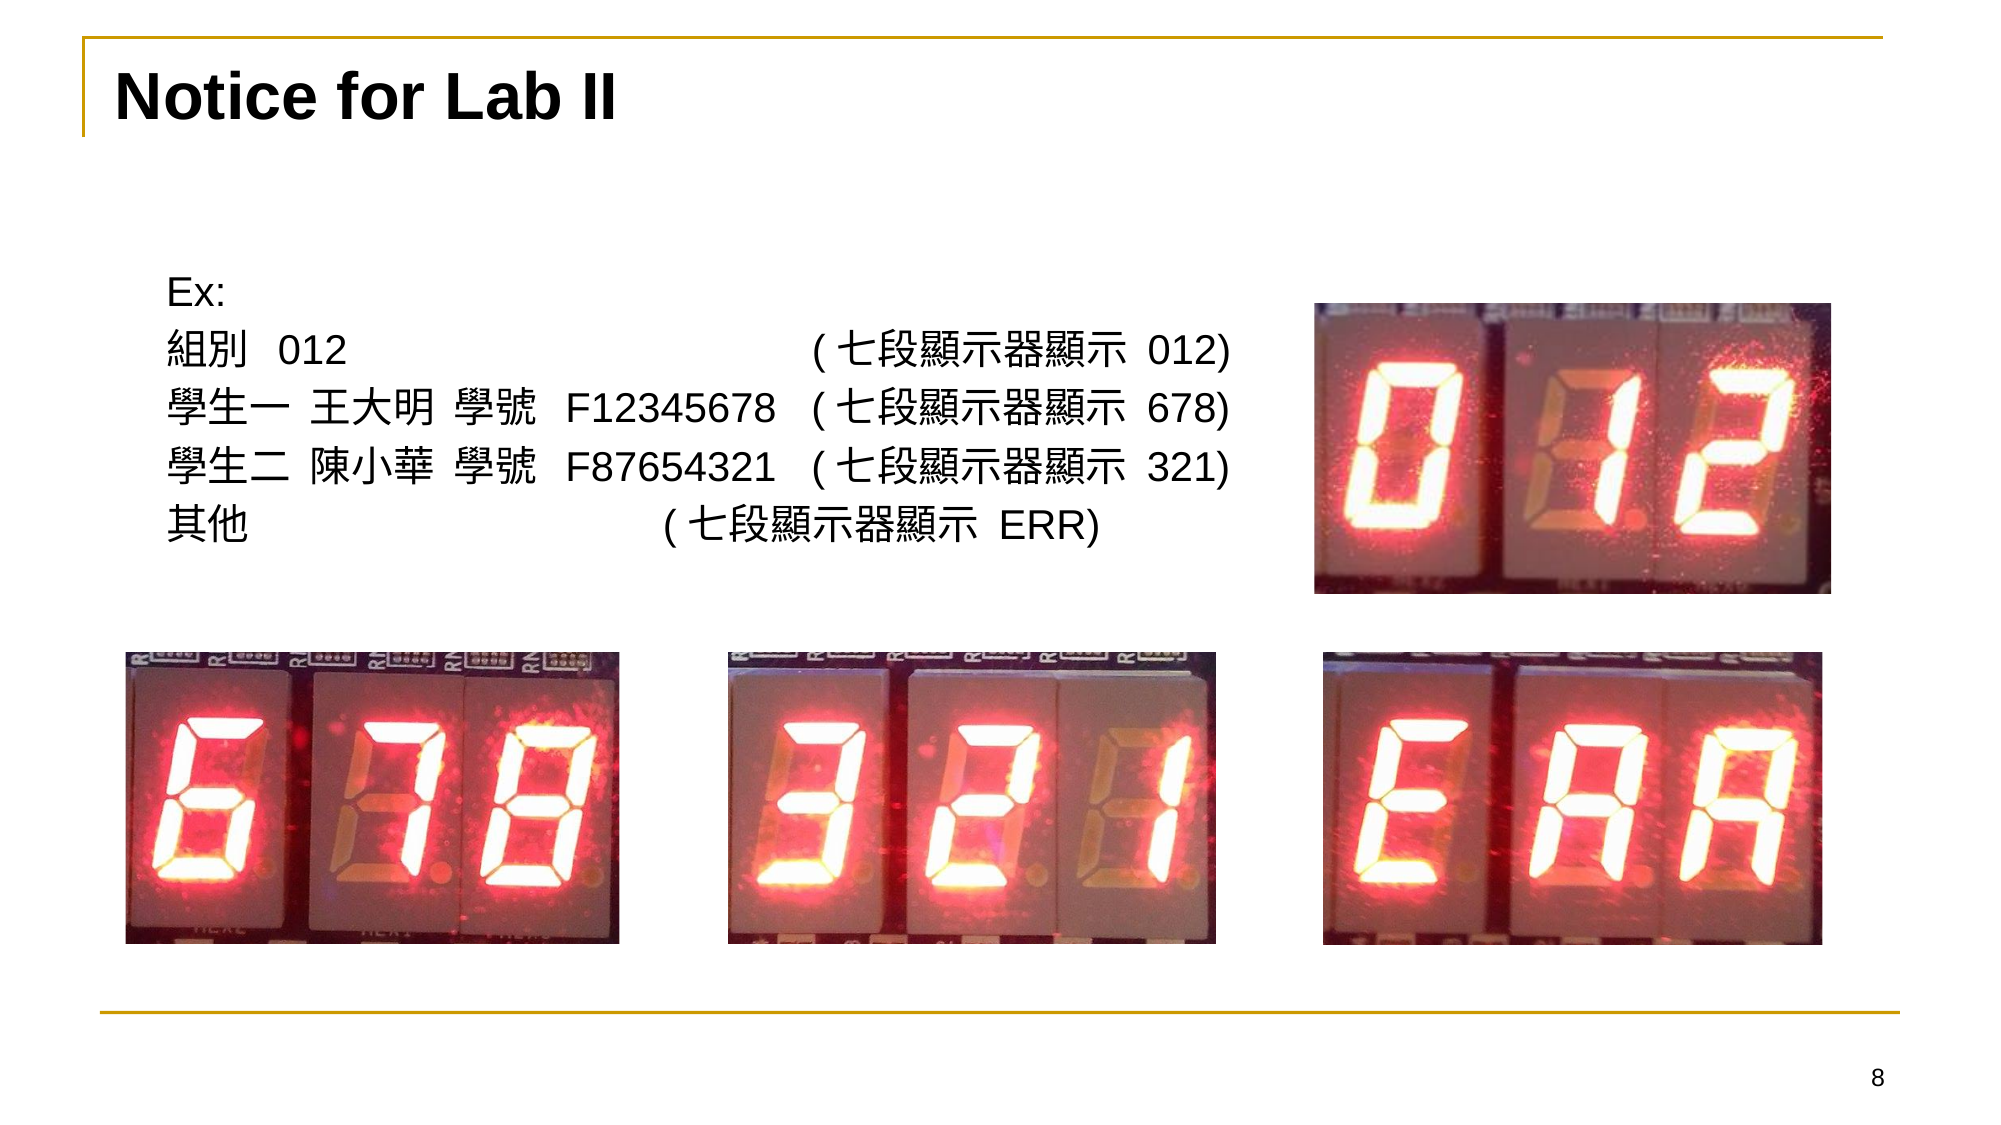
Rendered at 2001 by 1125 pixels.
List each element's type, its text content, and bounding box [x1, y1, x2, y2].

slide_number 8 [1433, 1024, 1900, 1100]
picture [125, 550, 620, 1046]
text_box Ex: 組別 012 (七段顯示器顯示 012) 學生一 王大明 學號 F12345678 (七段顯示器顯示 678) 學生二 陳小華 學號 F87654321 (七段顯示器顯示 321) 其他 (七段顯示器顯示 ERR) [151, 257, 1547, 943]
picture [728, 553, 1216, 1043]
picture [1314, 302, 1832, 1049]
title Notice for Lab II [99, 45, 1961, 244]
